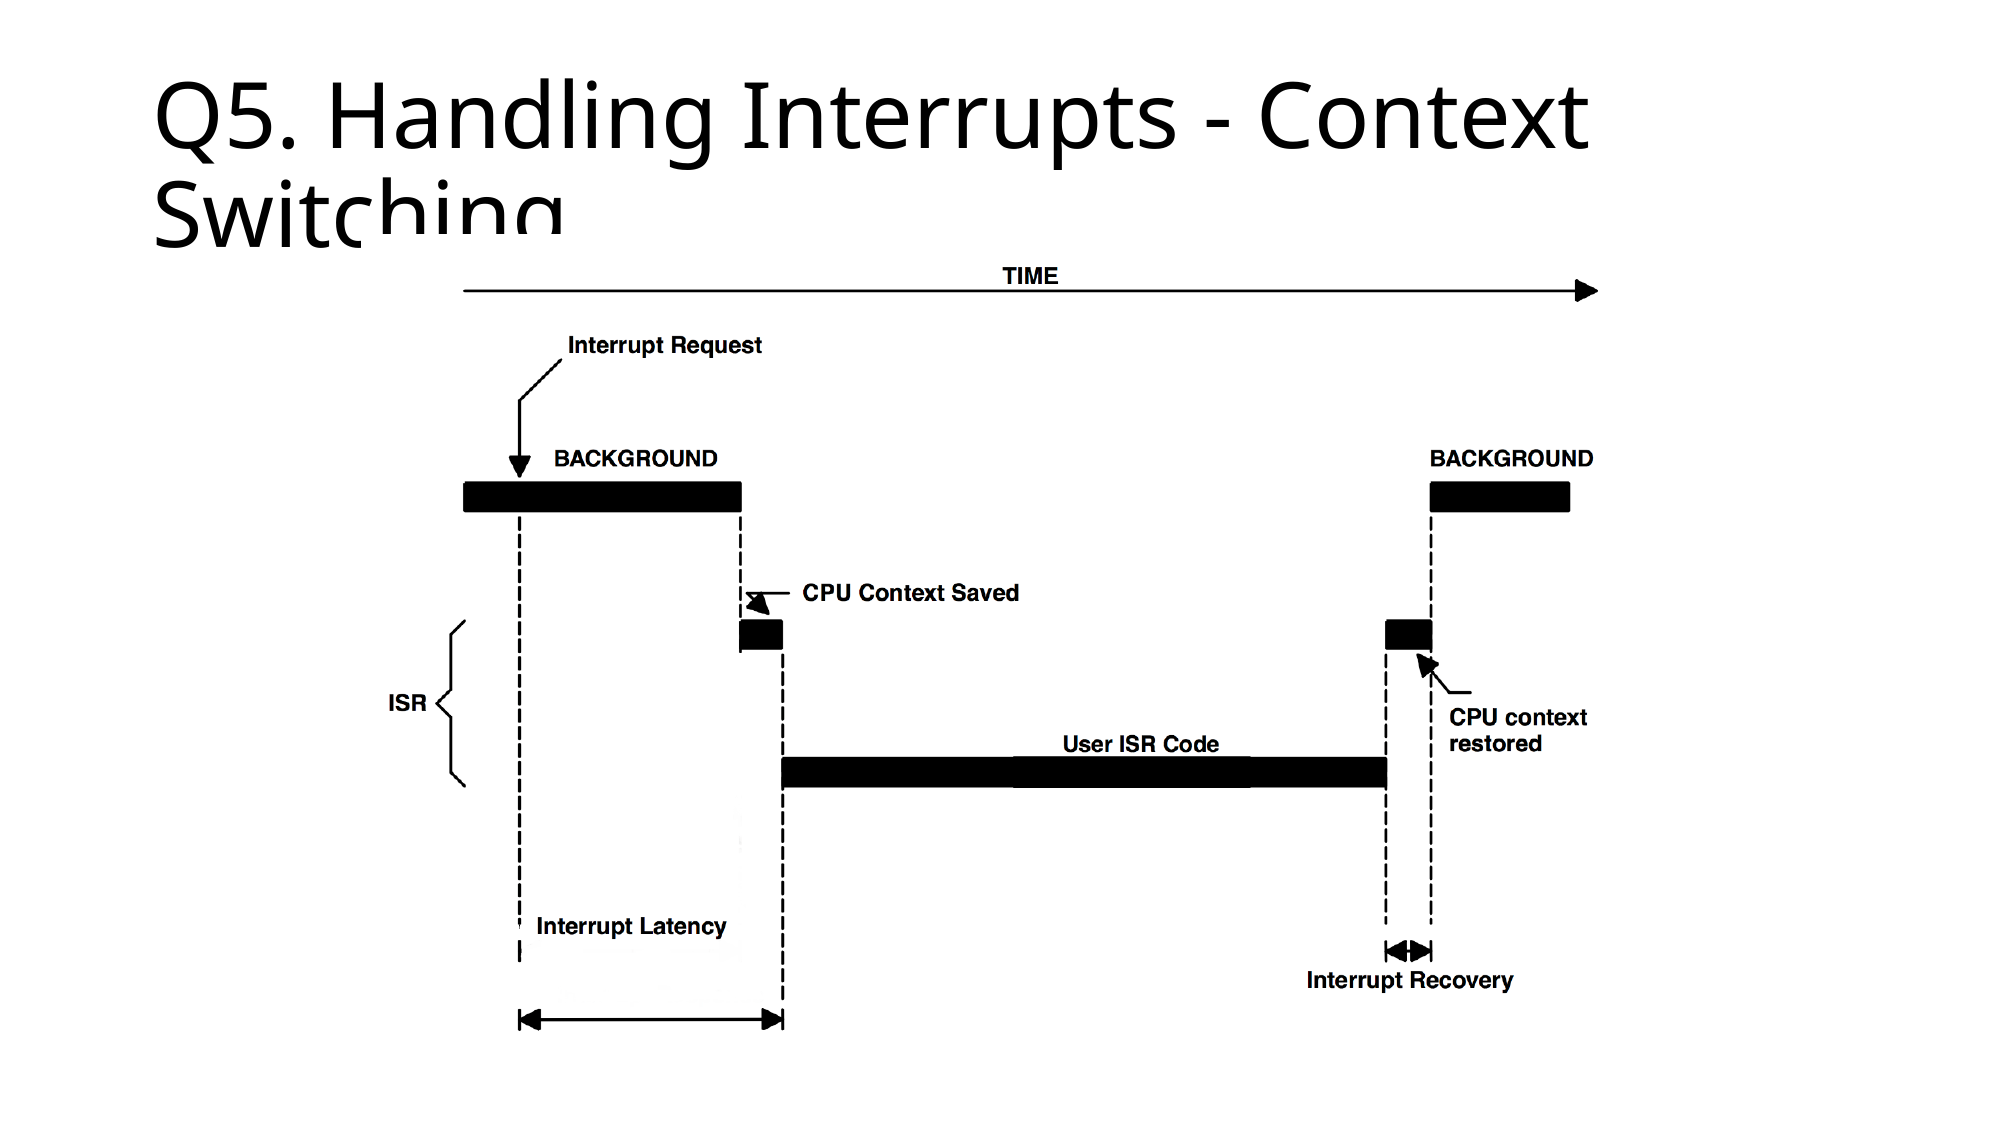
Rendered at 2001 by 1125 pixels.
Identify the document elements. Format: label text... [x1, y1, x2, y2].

title Q5. Handling Interrupts - Context Switching [137, 59, 1863, 278]
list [361, 234, 1639, 1074]
